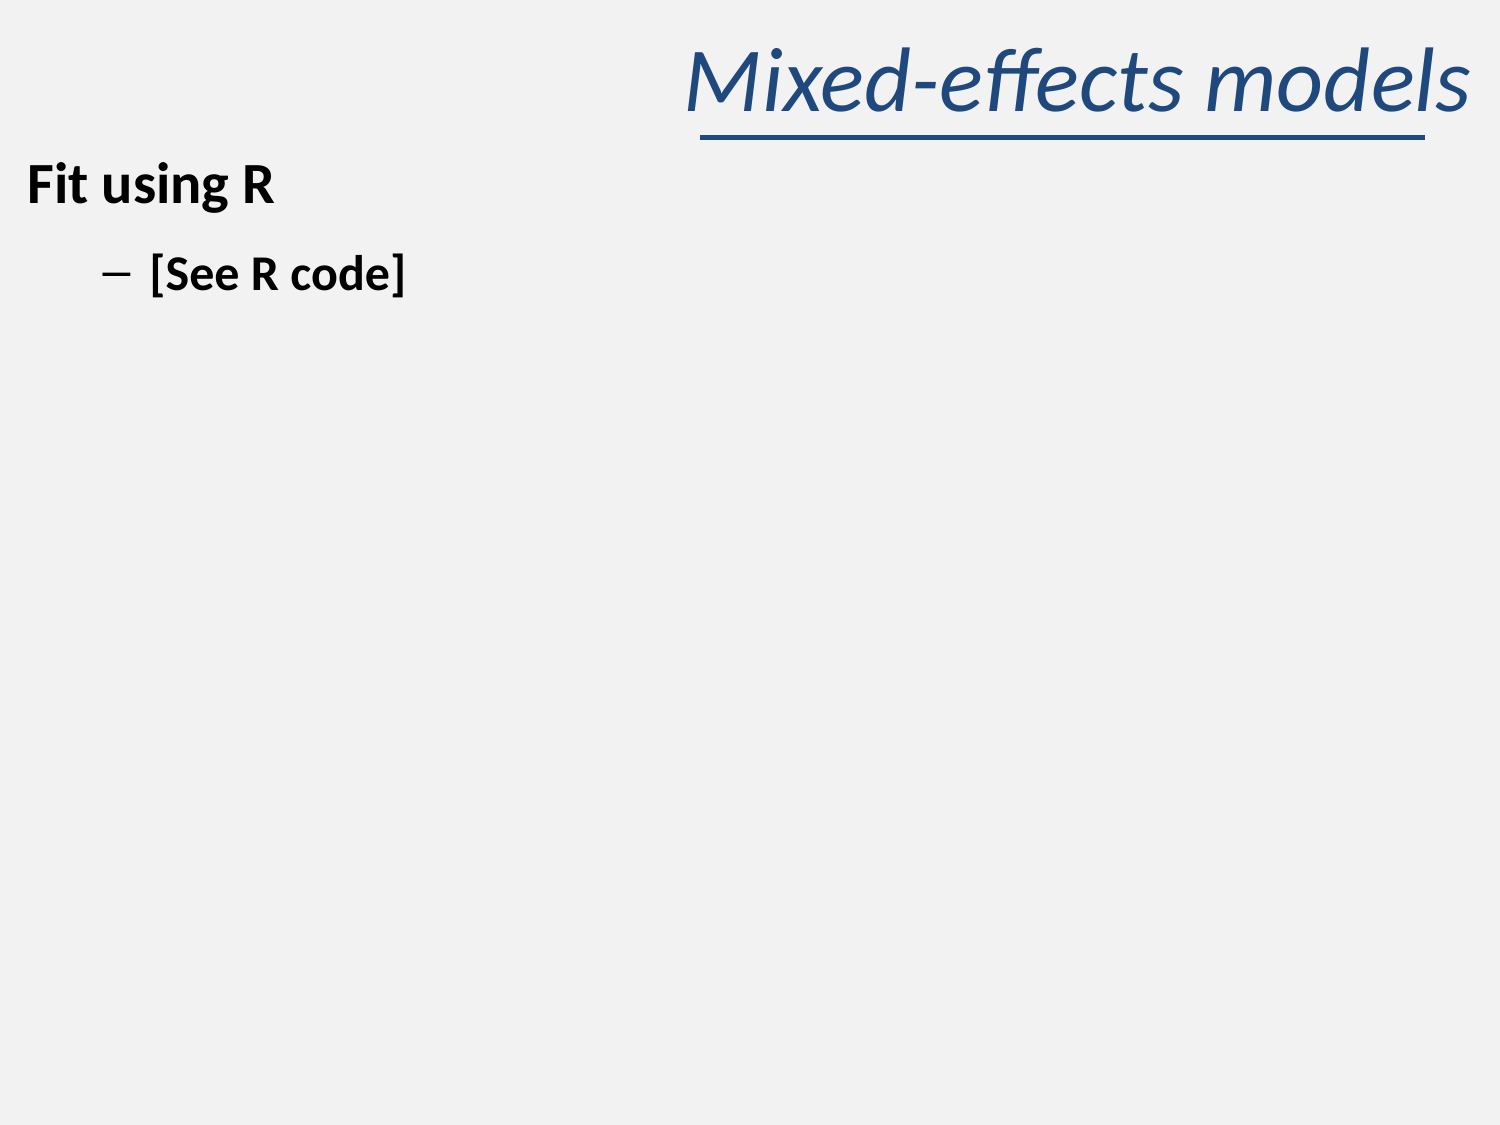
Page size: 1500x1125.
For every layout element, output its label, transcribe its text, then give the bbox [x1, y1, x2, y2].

list Fit using R [See R code] [12, 137, 1488, 1113]
title Mixed-effects models [12, 0, 1488, 137]
